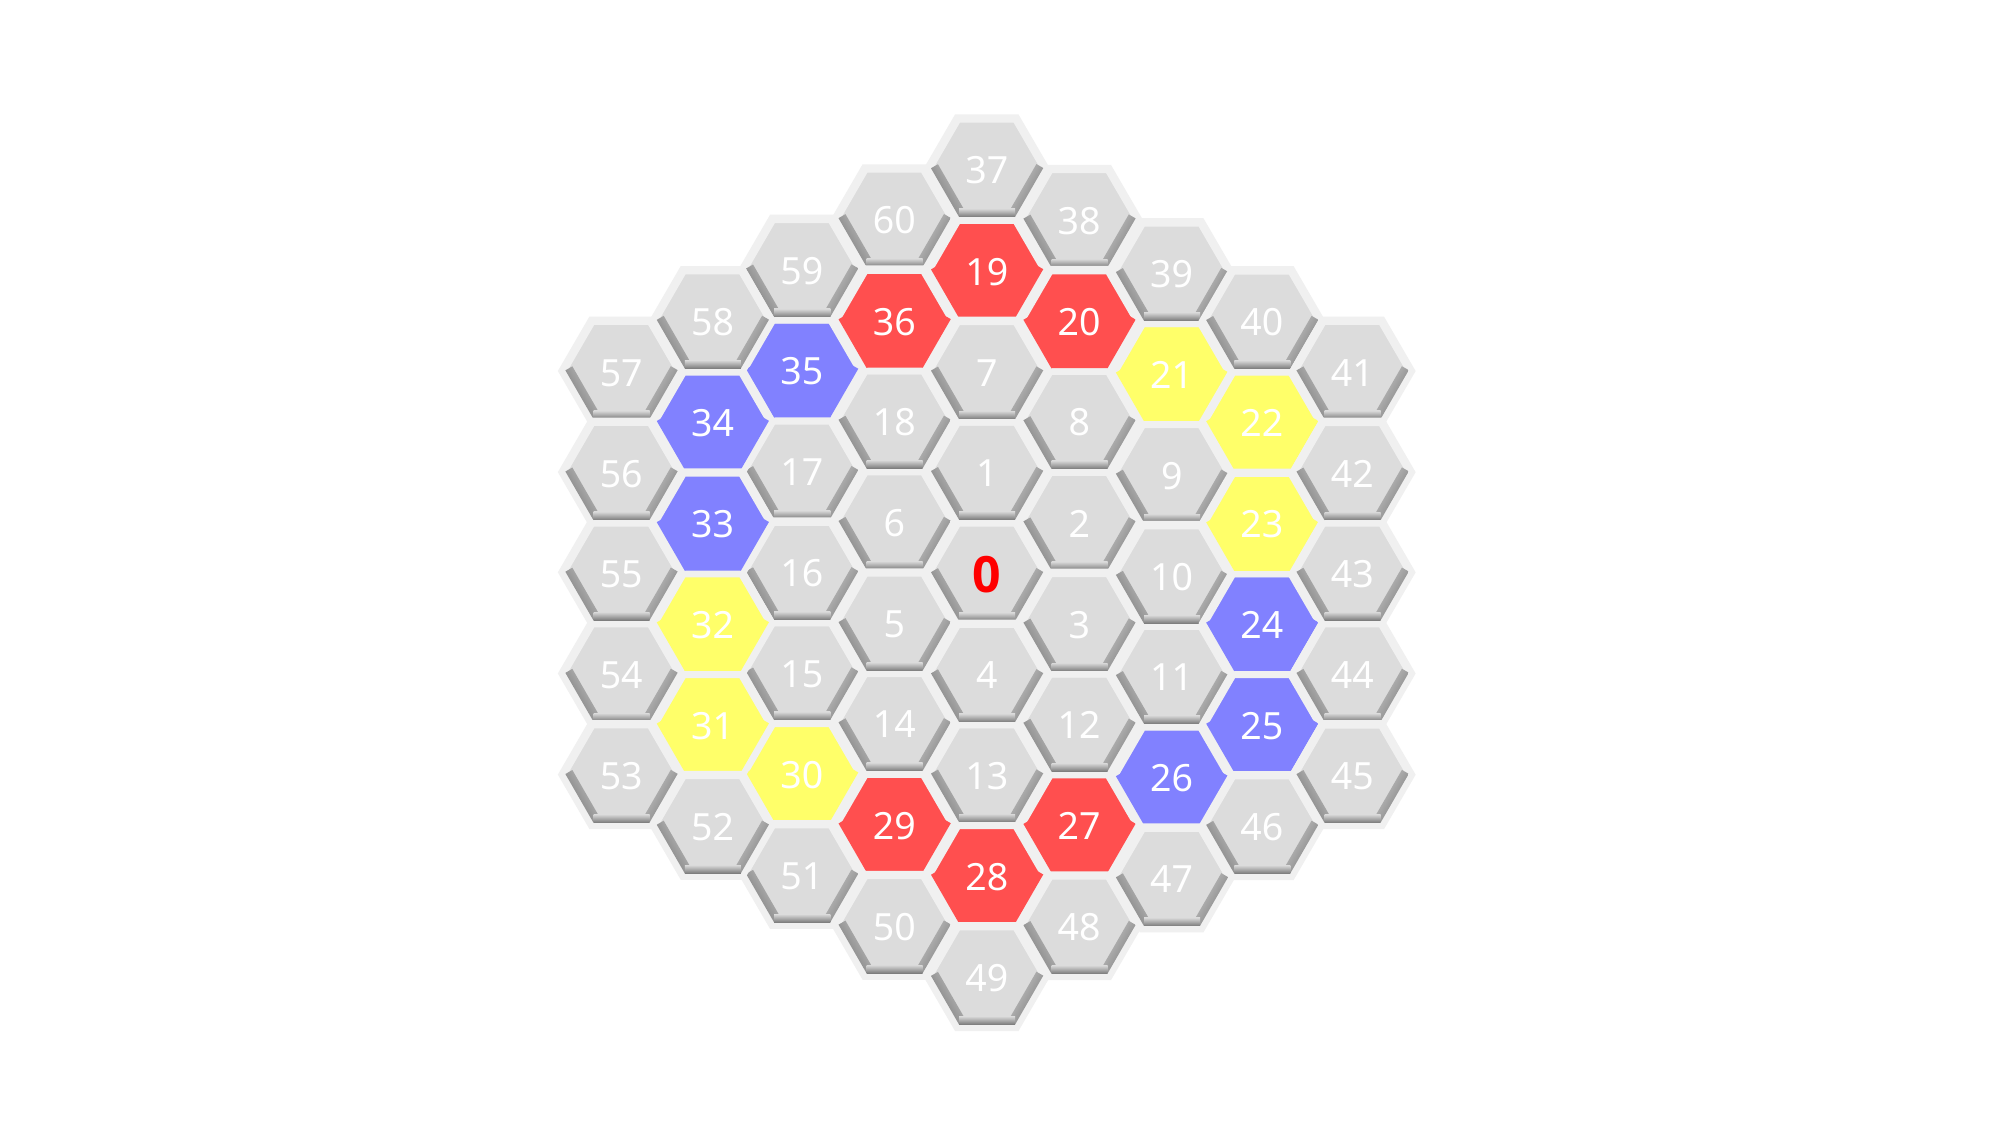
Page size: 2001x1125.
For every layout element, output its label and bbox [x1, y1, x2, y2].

text_box [1293, 523, 1411, 623]
text_box [680, 371, 771, 472]
text_box [771, 723, 861, 824]
text_box [1020, 674, 1113, 774]
text_box [1203, 270, 1321, 372]
text_box [653, 270, 771, 371]
text_box [1113, 626, 1203, 726]
text_box [928, 926, 1046, 1027]
text_box [680, 574, 771, 674]
text_box [1020, 168, 1138, 270]
text_box [1113, 324, 1203, 424]
text_box [1293, 623, 1411, 724]
text_box [771, 623, 861, 723]
text_box [928, 118, 1046, 220]
text_box [953, 422, 1020, 523]
text_box [1113, 726, 1203, 827]
text_box [562, 421, 680, 523]
text_box [1113, 525, 1203, 626]
text_box [1293, 421, 1411, 523]
text_box [861, 471, 953, 572]
text_box [771, 420, 861, 521]
text_box [1113, 827, 1231, 929]
text_box [1203, 472, 1293, 574]
text_box [861, 674, 953, 774]
text_box [835, 874, 953, 976]
text_box [1293, 724, 1411, 826]
text_box [562, 523, 680, 623]
text_box [562, 623, 680, 724]
text_box [680, 674, 771, 775]
text_box [680, 472, 771, 574]
text_box [953, 320, 1020, 422]
text_box [861, 269, 953, 371]
text_box [953, 825, 1020, 926]
text_box [1020, 472, 1113, 572]
text_box [1203, 372, 1293, 472]
text_box [1020, 572, 1113, 674]
text_box [562, 724, 680, 825]
text_box [743, 218, 861, 320]
text_box [953, 220, 1020, 320]
text_box [953, 623, 1020, 725]
text_box [653, 775, 771, 876]
text_box [1203, 775, 1321, 876]
text_box [953, 725, 1020, 825]
text_box [953, 523, 1020, 623]
text_box [1113, 222, 1231, 324]
text_box [1203, 674, 1293, 775]
text_box [1020, 371, 1113, 472]
text_box [861, 774, 953, 874]
text_box [743, 824, 861, 925]
text_box [1020, 875, 1138, 977]
text_box [771, 320, 861, 420]
text_box [861, 572, 953, 674]
text_box [1203, 574, 1293, 674]
text_box [1113, 424, 1203, 525]
text_box [861, 371, 953, 471]
text_box [1020, 774, 1113, 875]
text_box [771, 521, 861, 623]
text_box [562, 320, 680, 421]
text_box [835, 168, 953, 269]
text_box [1020, 270, 1113, 371]
text_box [1293, 320, 1411, 421]
